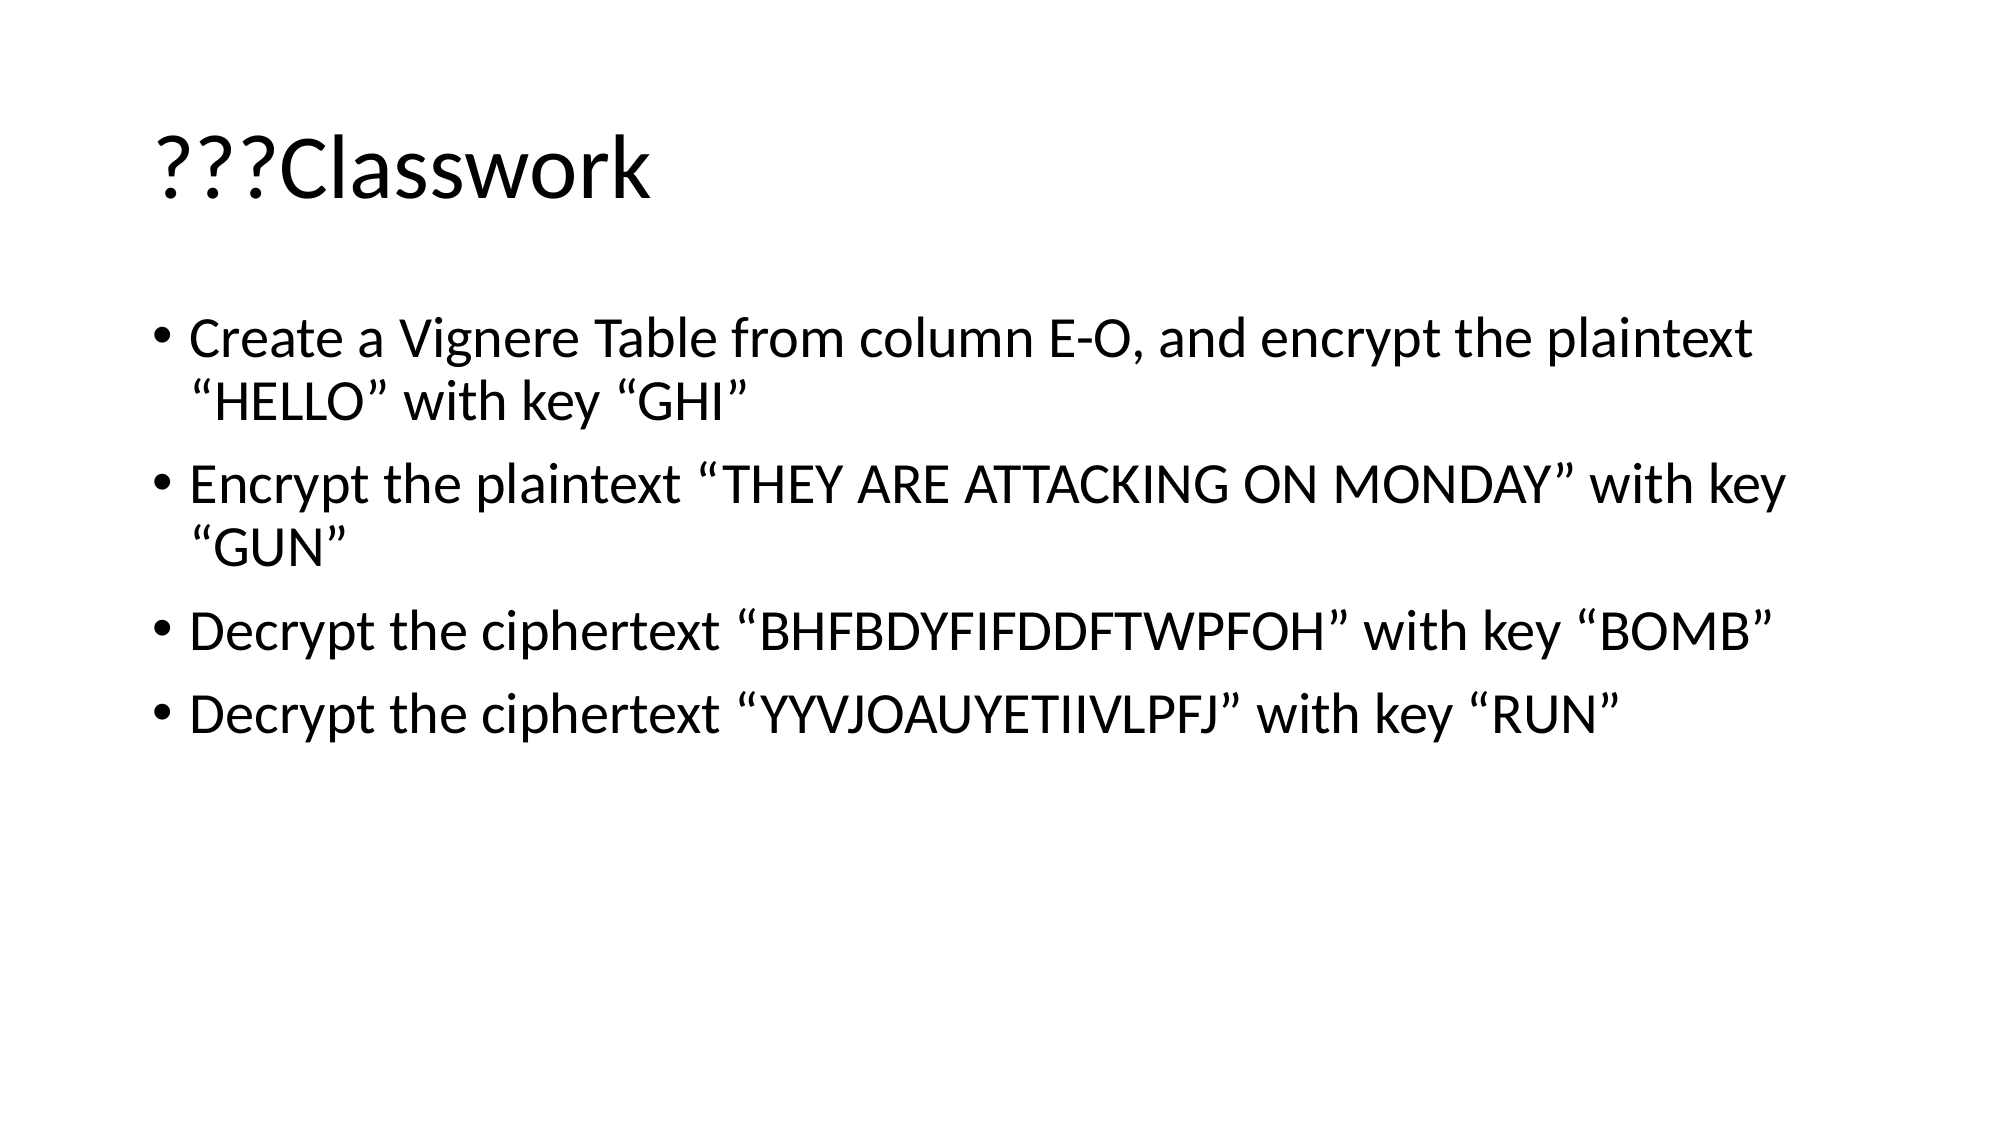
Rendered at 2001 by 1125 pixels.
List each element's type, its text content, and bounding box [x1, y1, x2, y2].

title ???Classwork [137, 59, 1863, 278]
list Create a Vignere Table from column E-O, and encrypt the plaintext “HELLO” with key “GHI” Encrypt the plaintext “THEY ARE ATTACKING ON MONDAY” with key “GUN” Decrypt the ciphertext “BHFBDYFIFDDFTWPFOH” with key “BOMB” Decrypt the ciphertext “YYVJOAUYETIIVLPFJ” with key “RUN” [137, 299, 1863, 1014]
